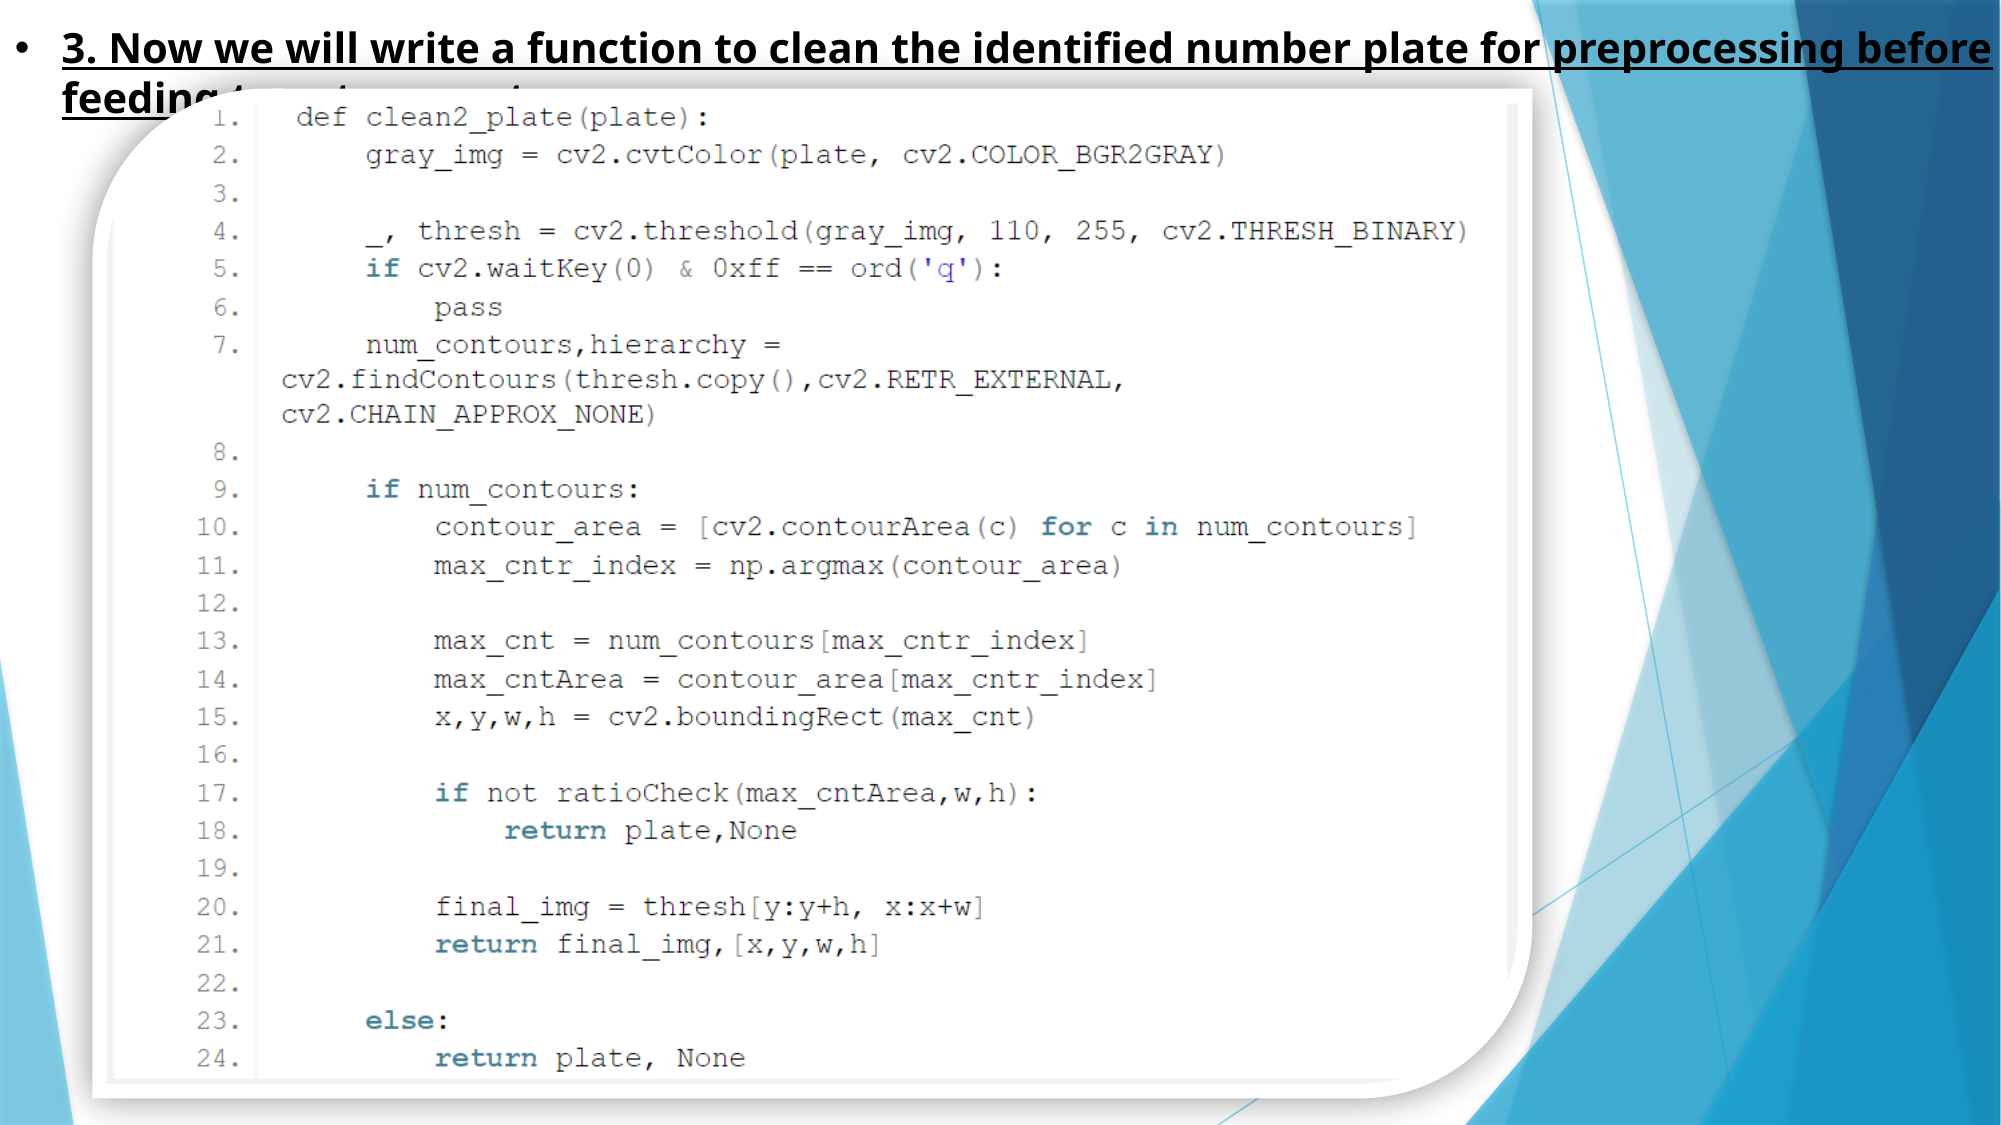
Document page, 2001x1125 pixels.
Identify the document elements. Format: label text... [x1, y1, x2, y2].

text_box 3. Now we will write a function to clean the identified number plate for preprocessing before feeding to pytesseract: [0, 14, 2000, 130]
picture [99, 95, 1526, 1092]
